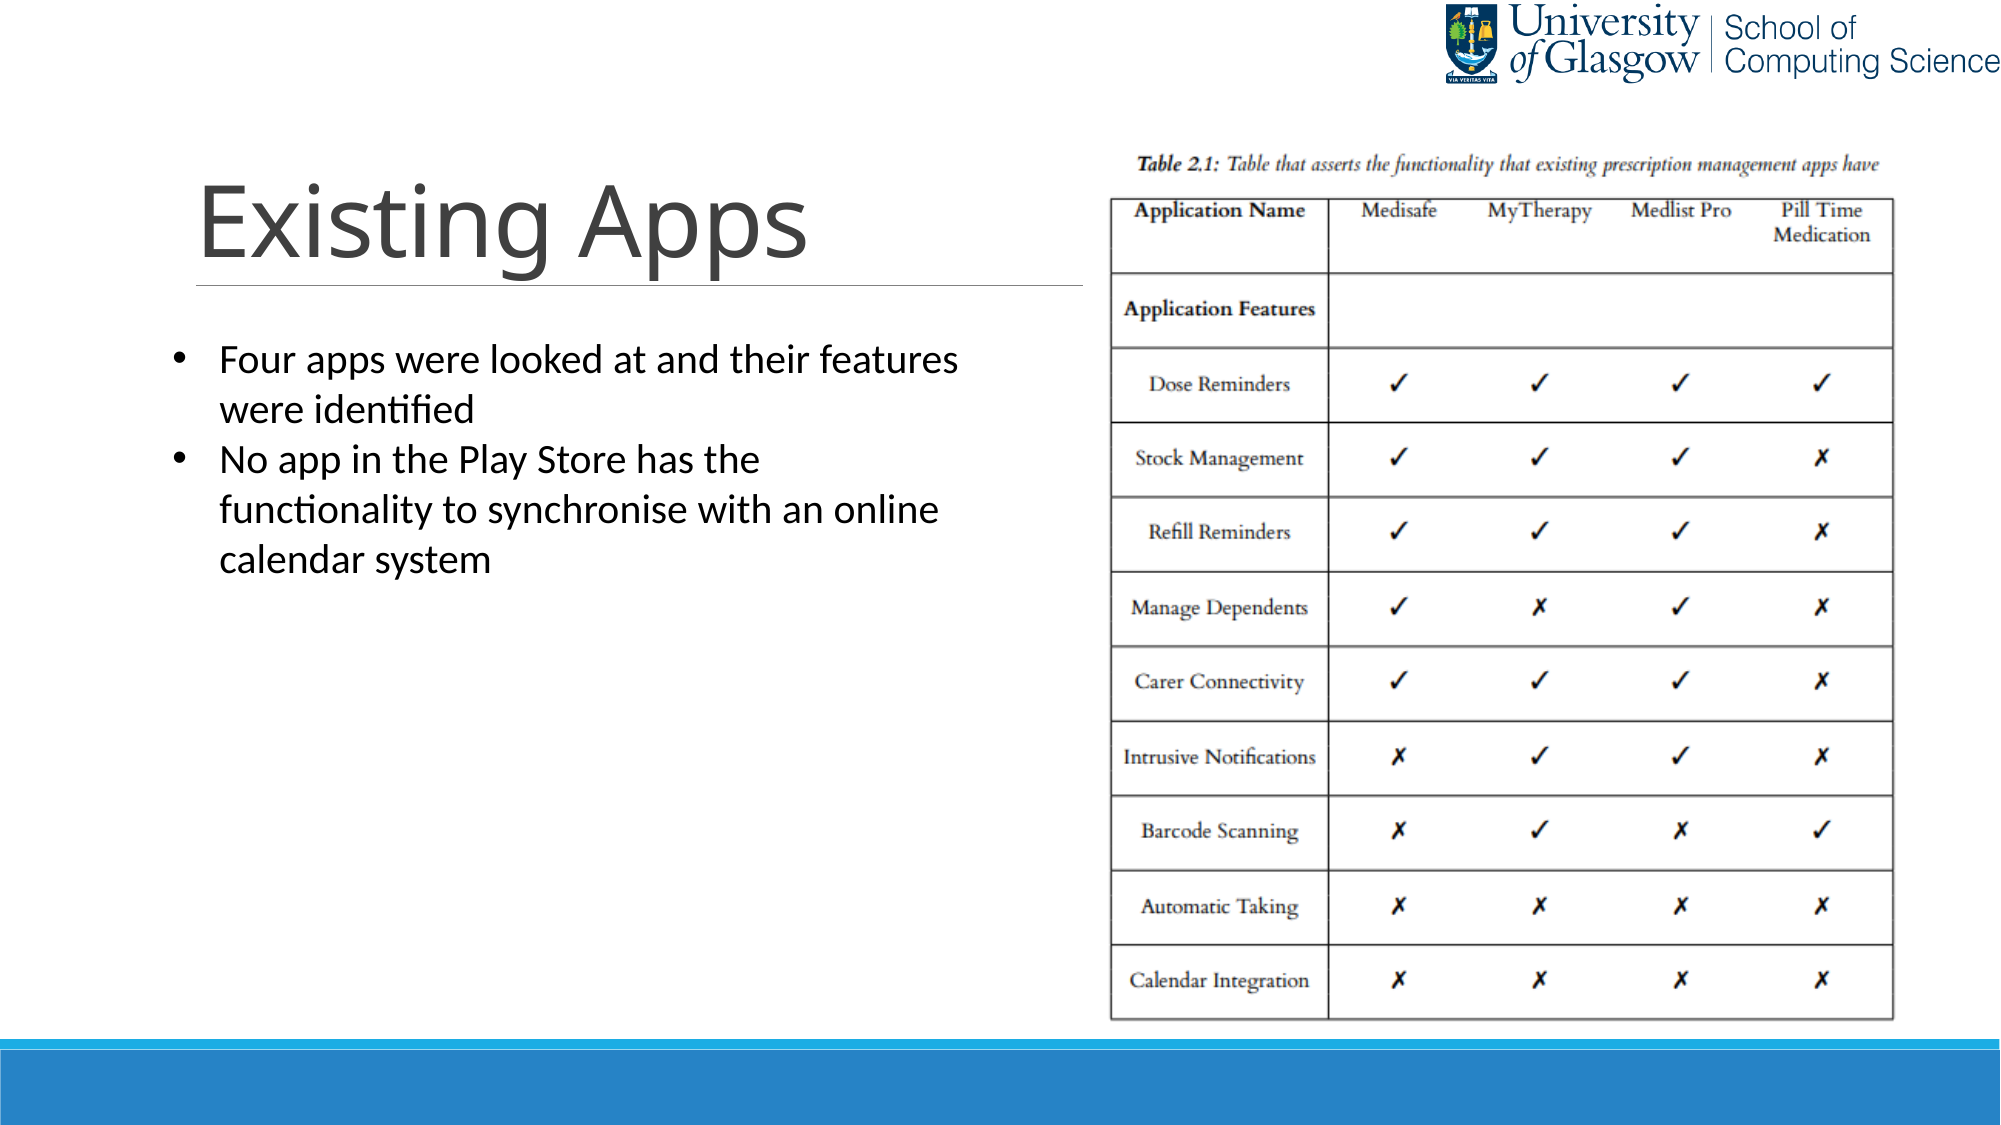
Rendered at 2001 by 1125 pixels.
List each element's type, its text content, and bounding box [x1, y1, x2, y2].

picture [1082, 119, 1954, 1029]
picture [1445, 2, 2000, 84]
text_box Four apps were looked at and their features were identified No app in the Play Store has the functionality to synchronise with an online calendar system [157, 324, 978, 590]
title Existing Apps [180, 47, 1830, 285]
